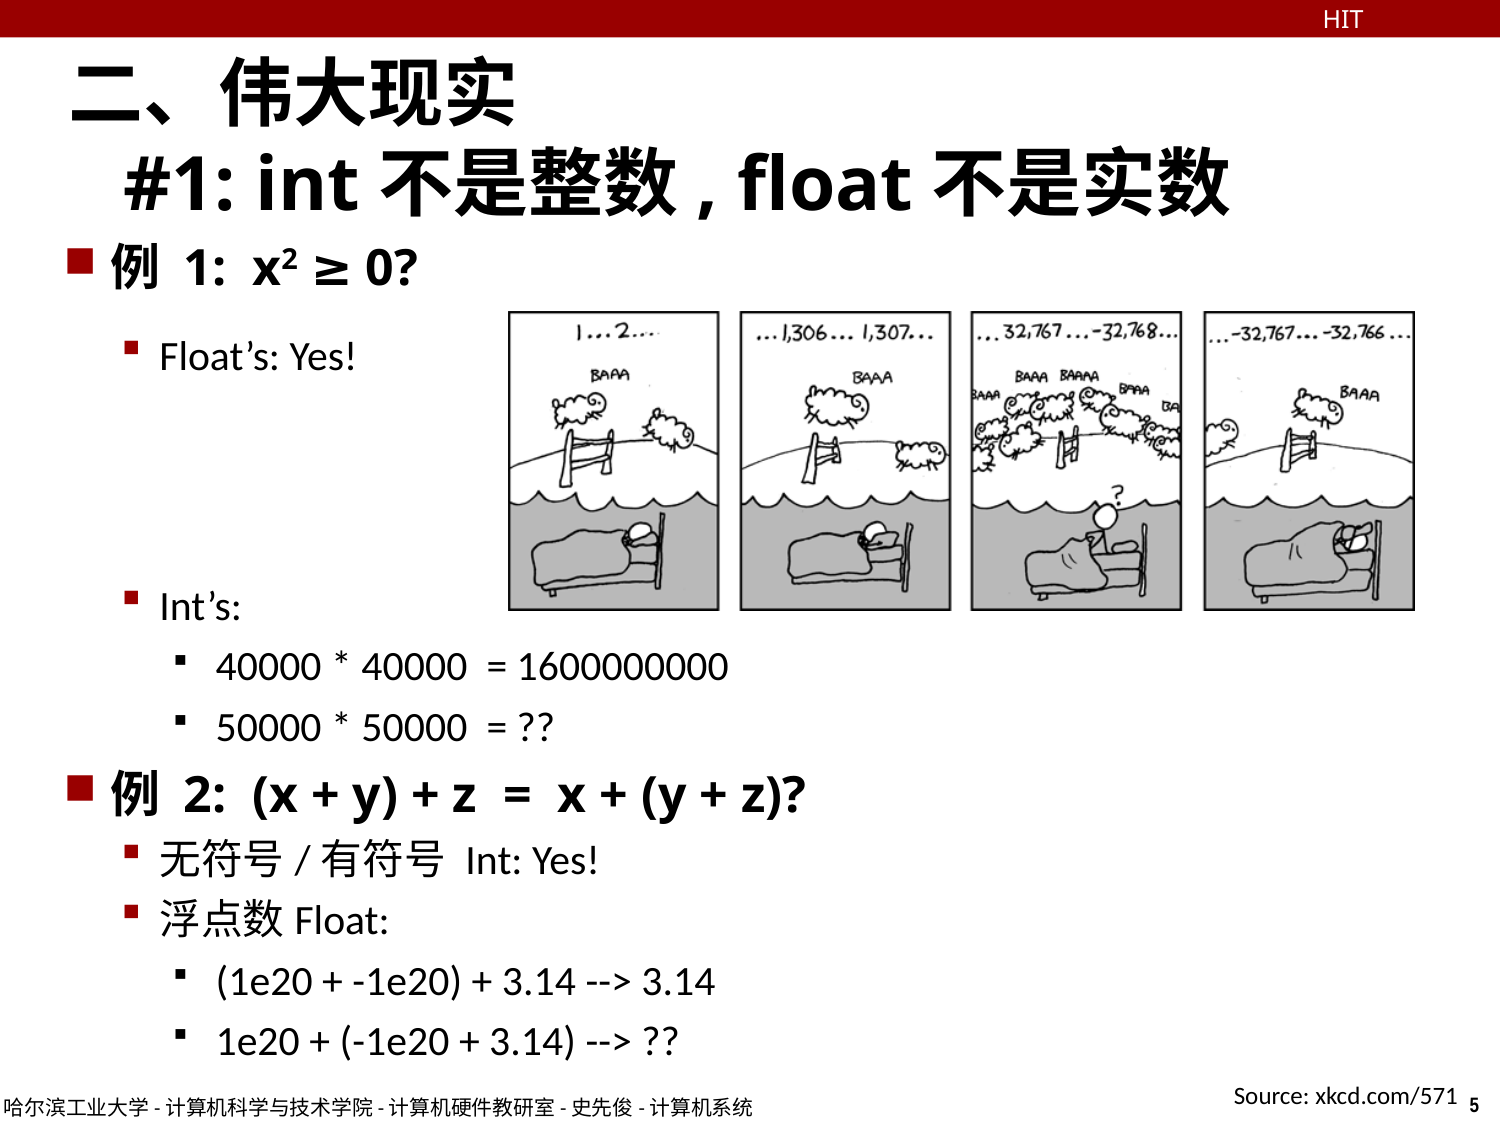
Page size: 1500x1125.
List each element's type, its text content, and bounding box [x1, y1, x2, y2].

text_box Source: xkcd.com/571 [1204, 1079, 1488, 1121]
text_box [0, 0, 1500, 38]
title 二、伟大现实 #1: int不是整数, float不是实数 [62, 41, 1438, 228]
picture [508, 311, 1415, 611]
list 例 1: x2 ≥ 0? Float’s: Yes! Int’s: 40000 * 40000 = 1600000000 50000 * 50000 = ?? 例 2: (x + y) + z = x + (y + z)? 无符号/有符号 Int: Yes! 浮点数Float: (1e20 + -1e20) + 3.14 --> 3.14 1e20 + (-1e20 + 3.14) --> ?? [62, 228, 1438, 1122]
text_box HIT [1322, 3, 1500, 33]
